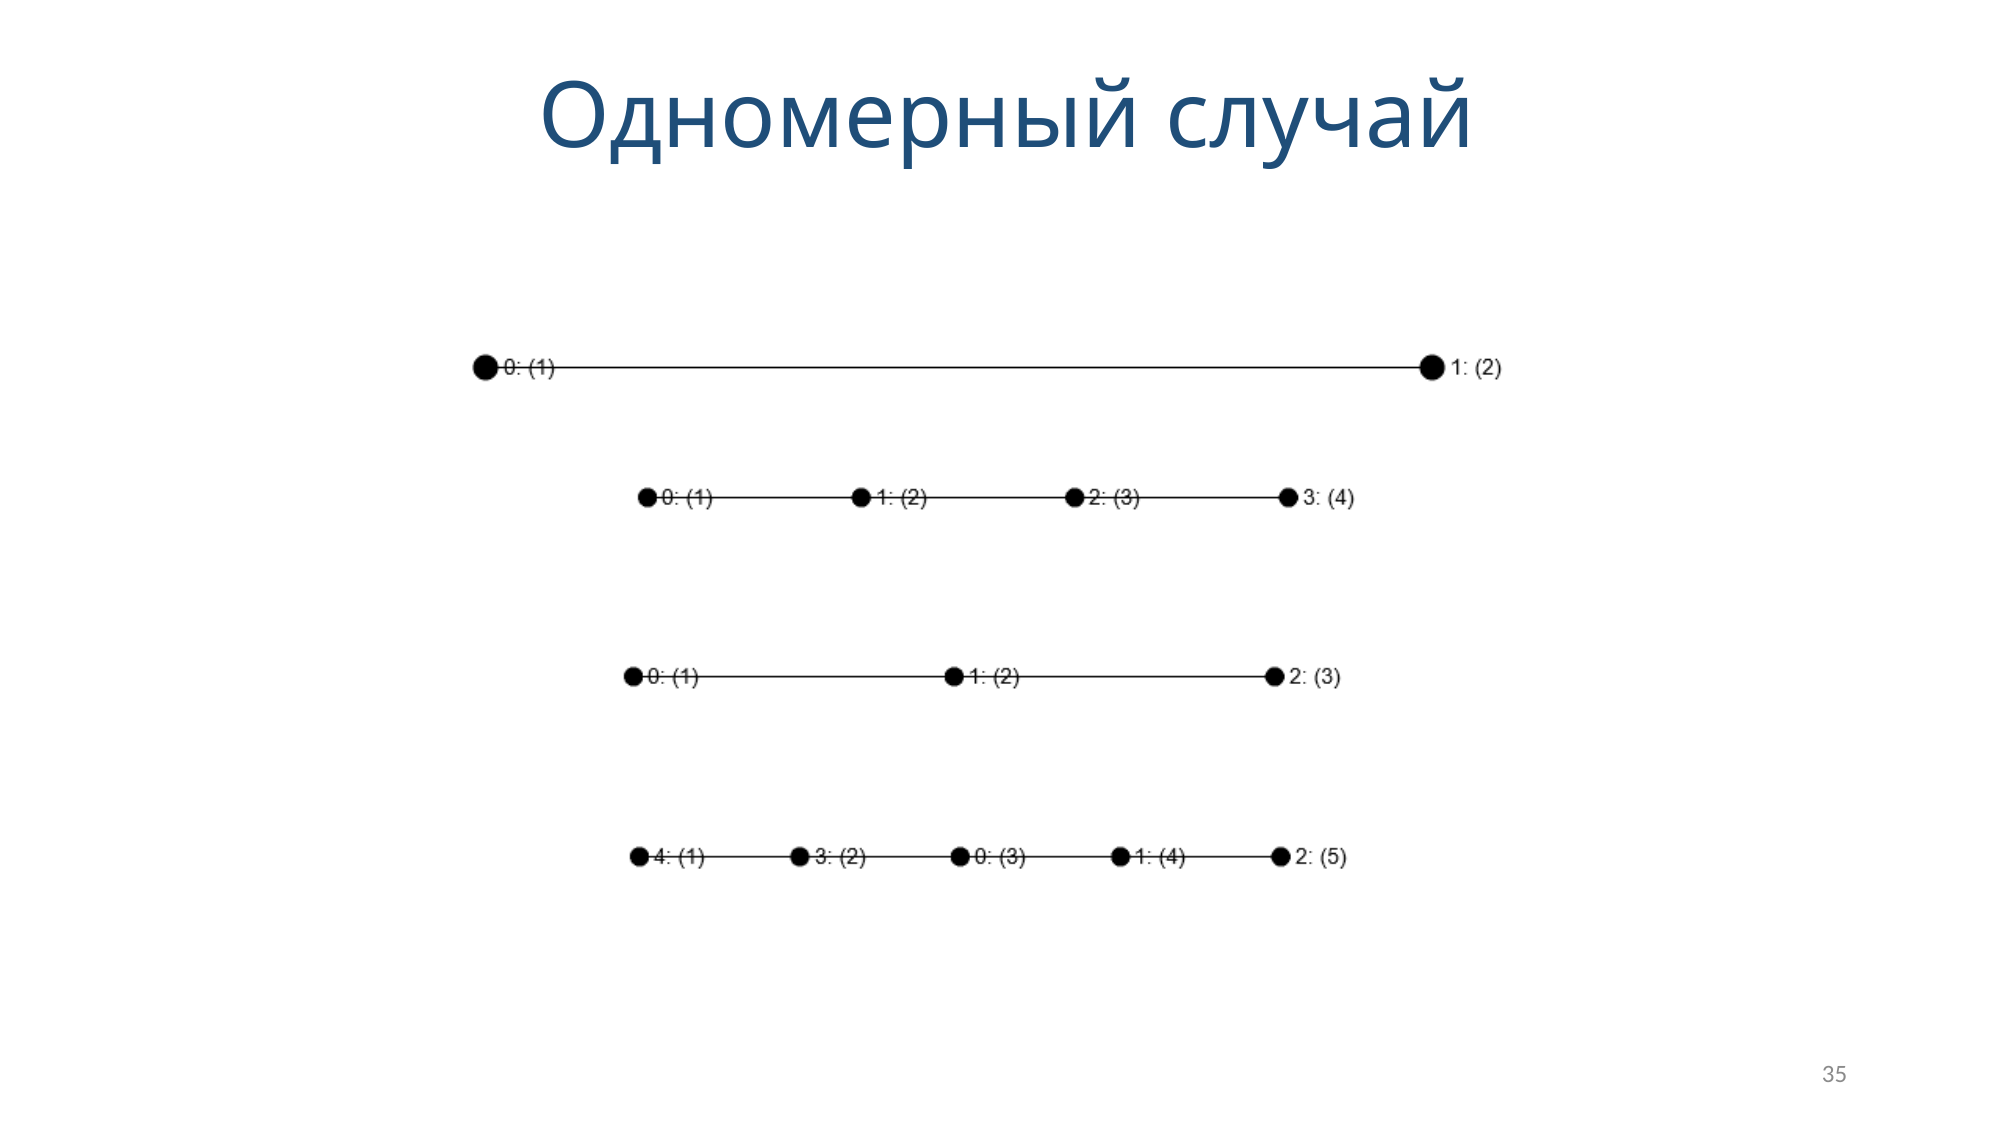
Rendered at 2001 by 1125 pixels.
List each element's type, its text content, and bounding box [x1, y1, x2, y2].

picture [577, 793, 1399, 929]
picture [446, 302, 1510, 413]
slide_number 35 [1412, 1042, 1863, 1103]
picture [607, 461, 1369, 563]
text_box Одномерный случай [463, 57, 1552, 178]
picture [607, 612, 1371, 745]
